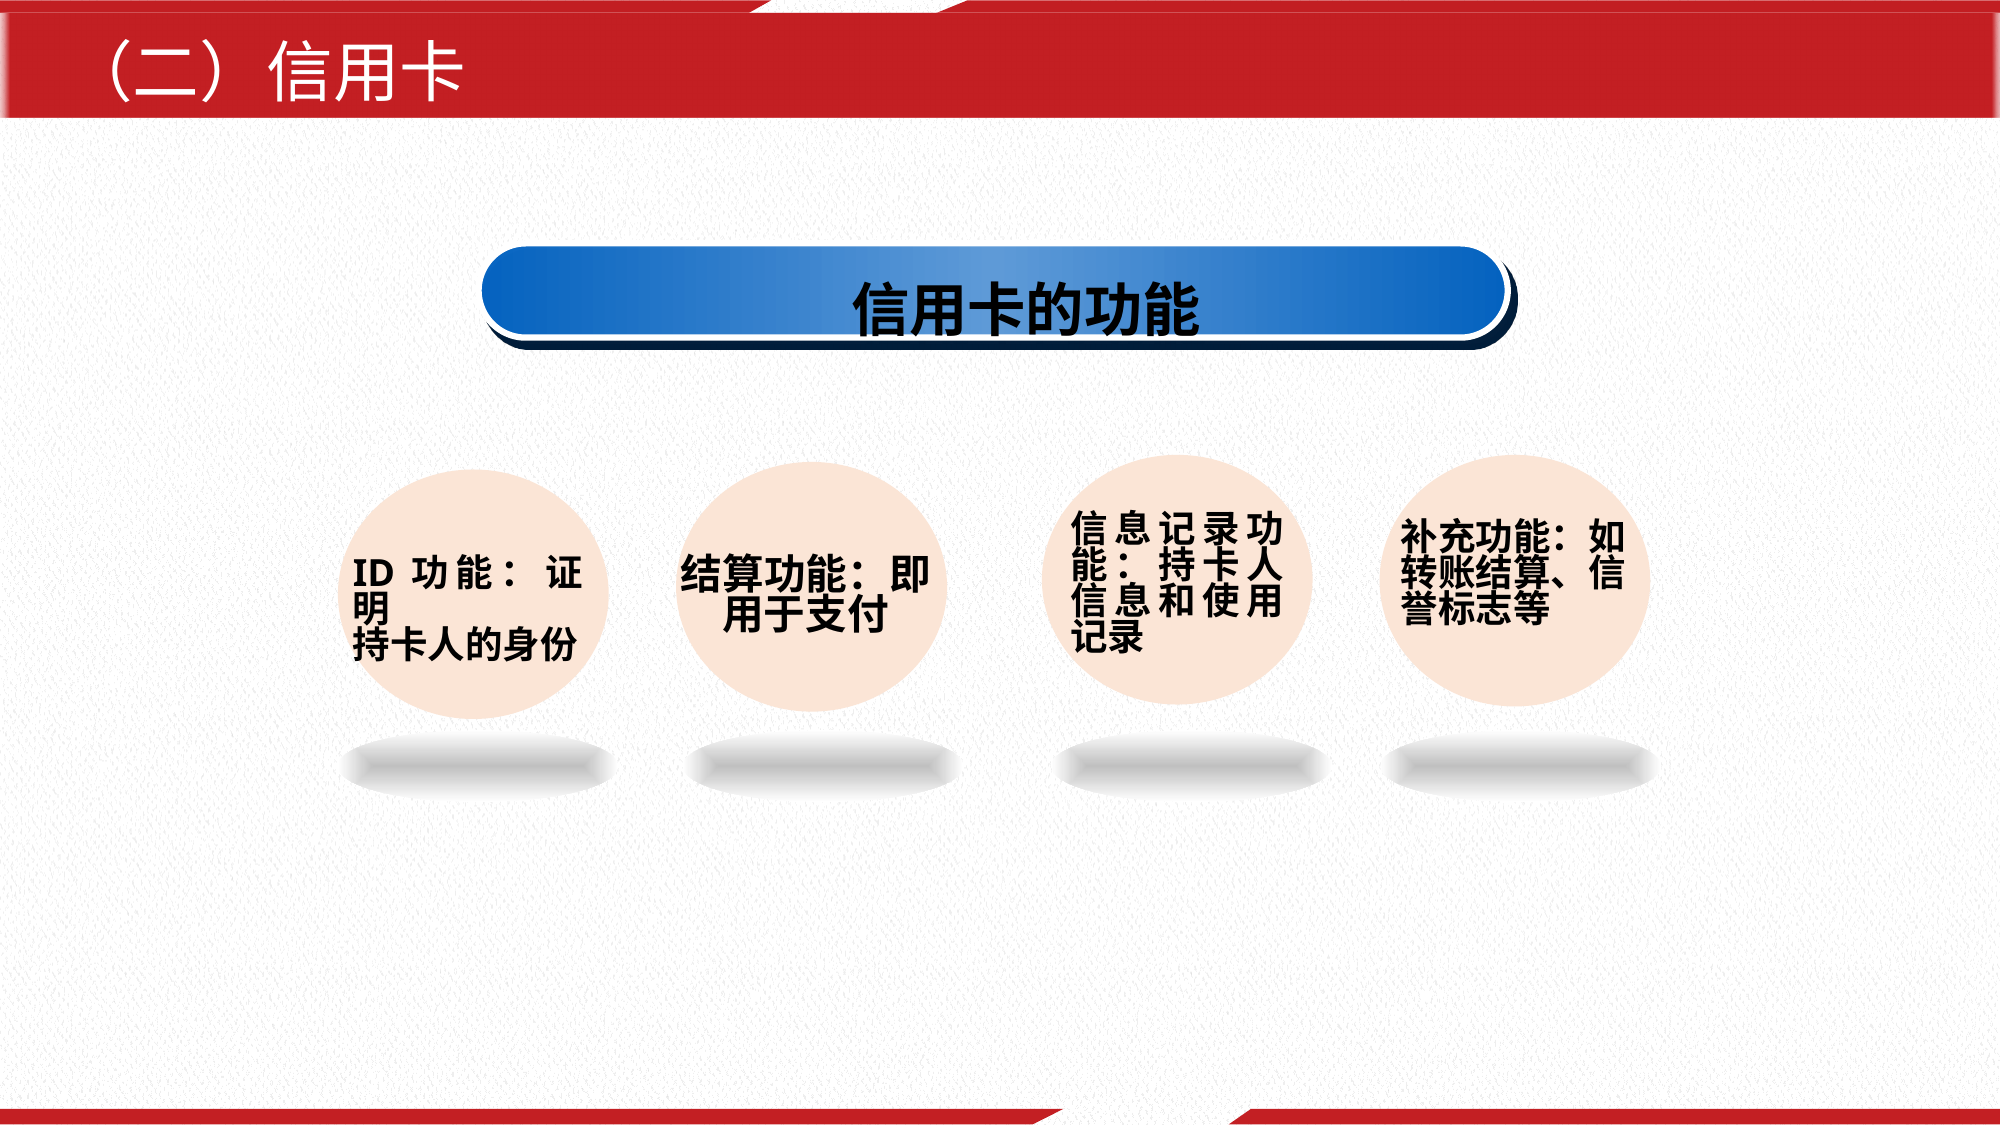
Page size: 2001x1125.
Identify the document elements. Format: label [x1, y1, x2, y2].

picture [0, 12, 2000, 118]
text_box [0, 118, 2000, 1125]
text_box [0, 0, 2000, 12]
text_box [337, 243, 1662, 803]
